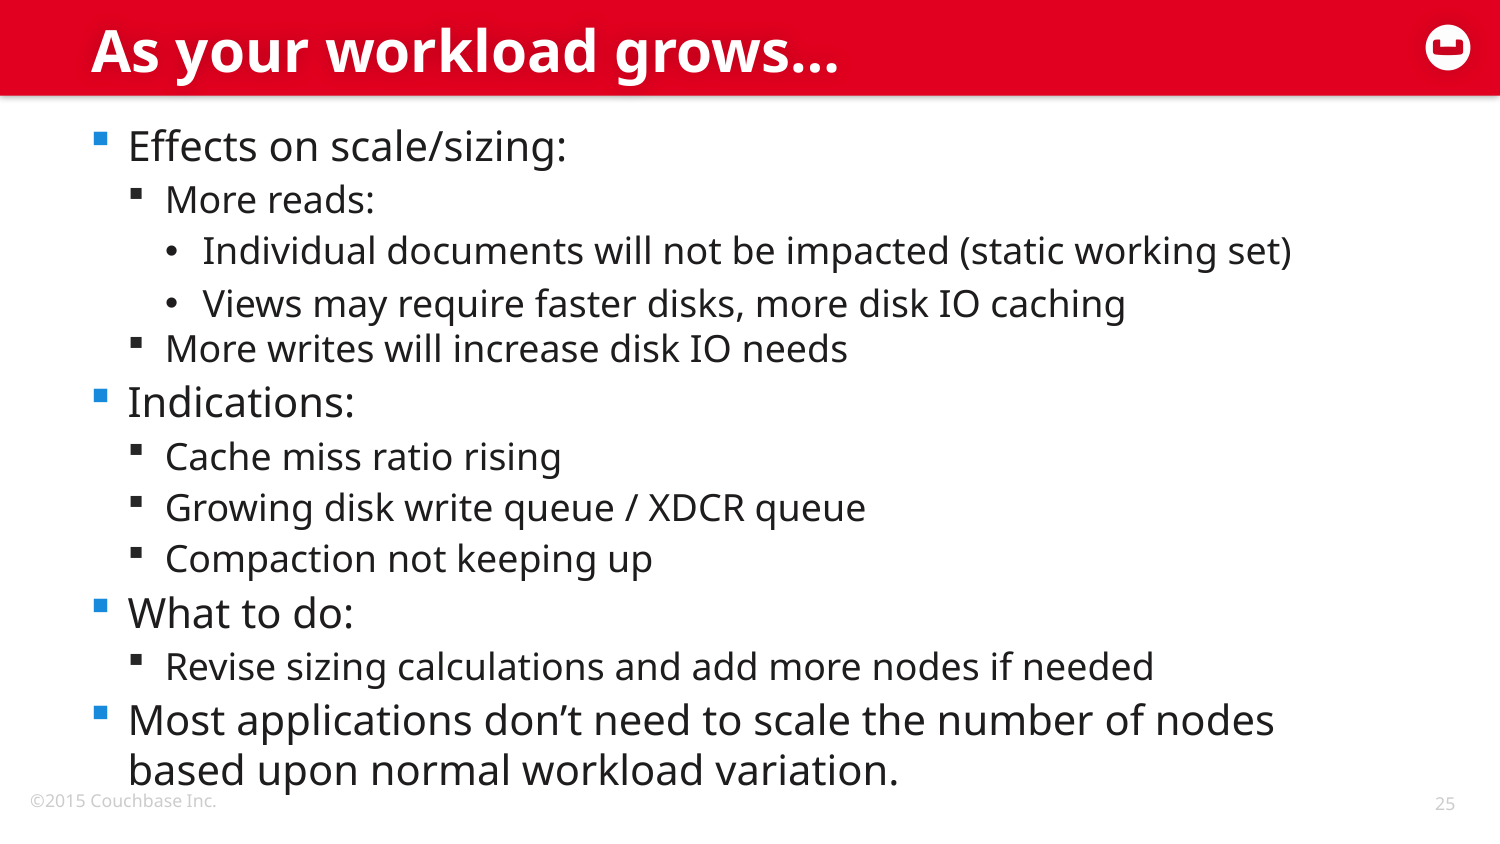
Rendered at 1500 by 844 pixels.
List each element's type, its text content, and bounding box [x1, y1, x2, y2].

title As your workload grows… [76, 3, 1389, 92]
picture [1425, 24, 1471, 71]
list Effects on scale/sizing: More reads: Individual documents will not be impacted (static working set) Views may require faster disks, more disk IO caching More writes will increase disk IO needs Indications: Cache miss ratio rising Growing disk write queue / XDCR queue Compaction not keeping up What to do: Revise sizing calculations and add more nodes if needed Most applications don’t need to scale the number of nodes based upon normal workload variation. [75, 112, 1389, 670]
